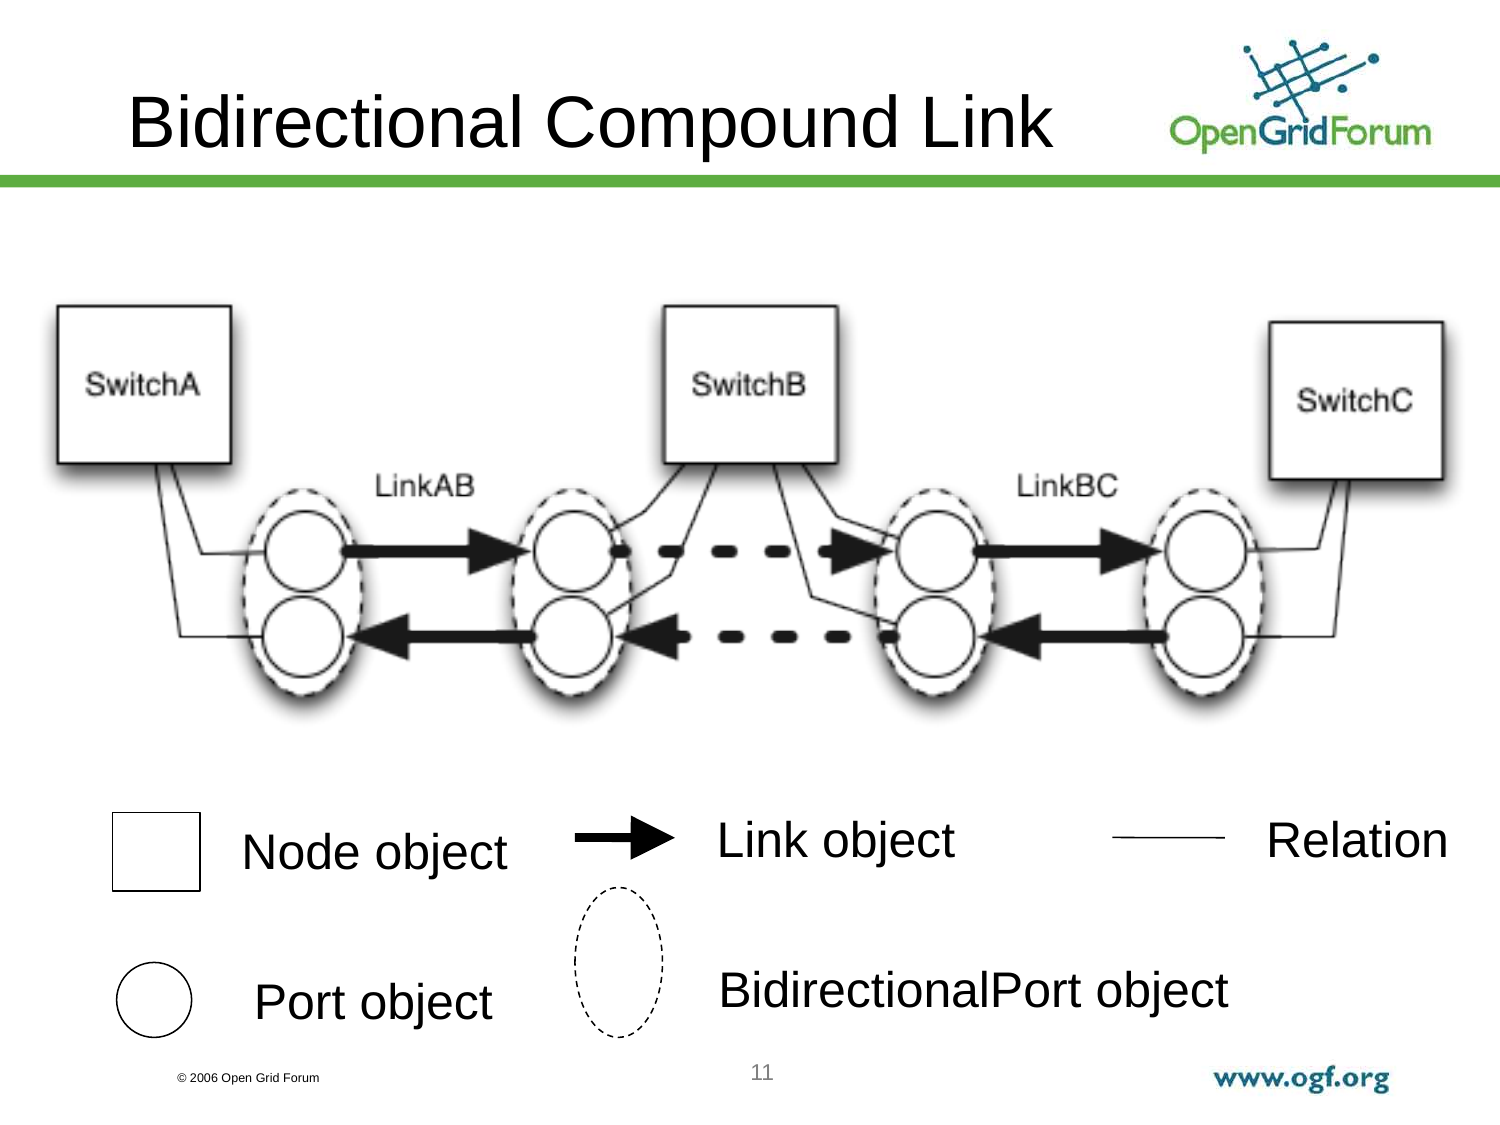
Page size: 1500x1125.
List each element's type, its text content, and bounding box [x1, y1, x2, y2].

picture [0, 188, 1500, 1125]
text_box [112, 799, 1466, 1039]
title Bidirectional Compound Link [112, 24, 1388, 213]
footer 11 [324, 1049, 1201, 1125]
picture [0, 0, 1500, 174]
